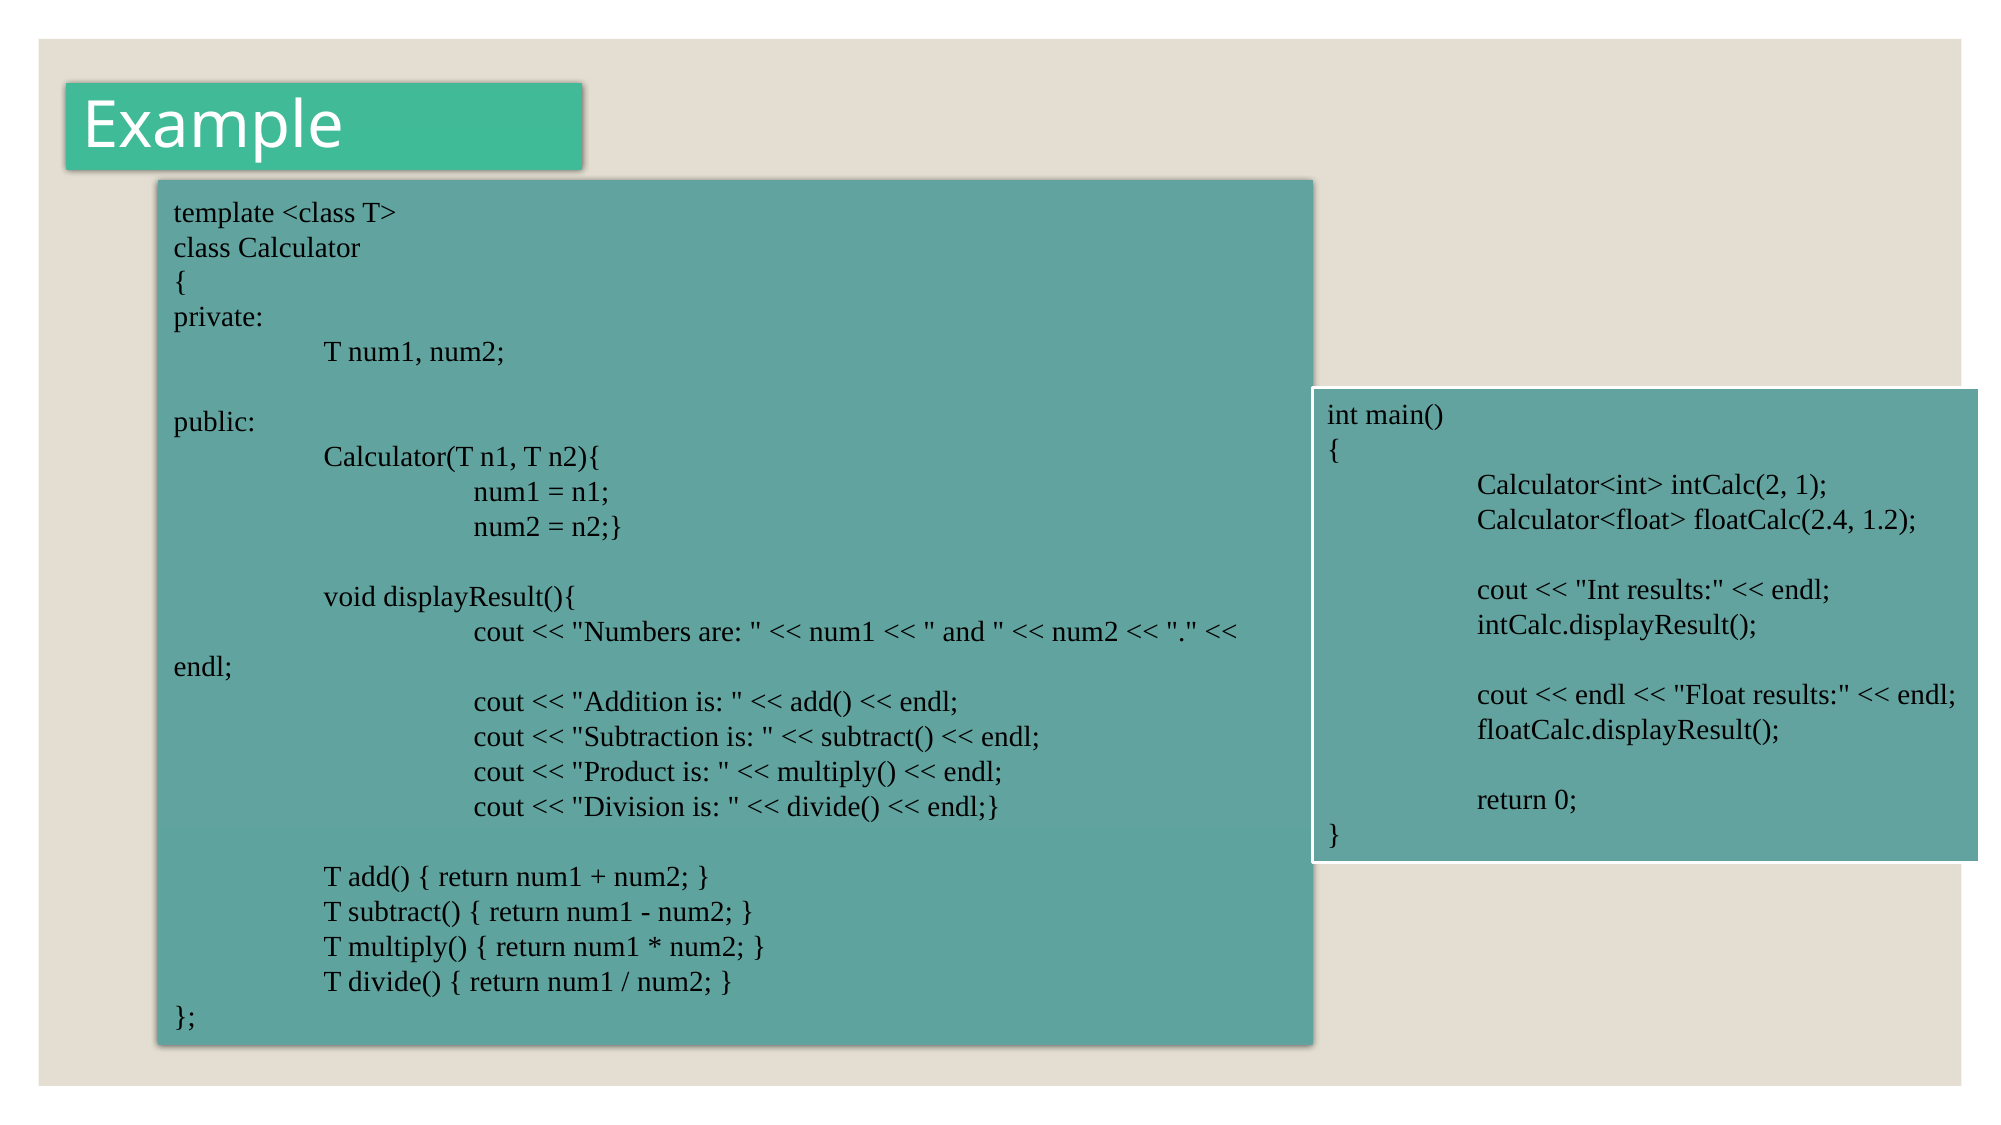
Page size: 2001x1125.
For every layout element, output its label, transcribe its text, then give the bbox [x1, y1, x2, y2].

text_box template <class T> class Calculator { private: T num1, num2; public: Calculator(T n1, T n2){ num1 = n1; num2 = n2;} void displayResult(){ cout << "Numbers are: " << num1 << " and " << num2 << "." << endl; cout << "Addition is: " << add() << endl; cout << "Subtraction is: " << subtract() << endl; cout << "Product is: " << multiply() << endl; cout << "Division is: " << divide() << endl;} T add() { return num1 + num2; } T subtract() { return num1 - num2; } T multiply() { return num1 * num2; } T divide() { return num1 / num2; } }; [158, 180, 1313, 1045]
text_box int main() { Calculator<int> intCalc(2, 1); Calculator<float> floatCalc(2.4, 1.2); cout << "Int results:" << endl; intCalc.displayResult(); cout << endl << "Float results:" << endl; floatCalc.displayResult(); return 0; } [1312, 387, 1981, 863]
title Example [67, 83, 581, 169]
